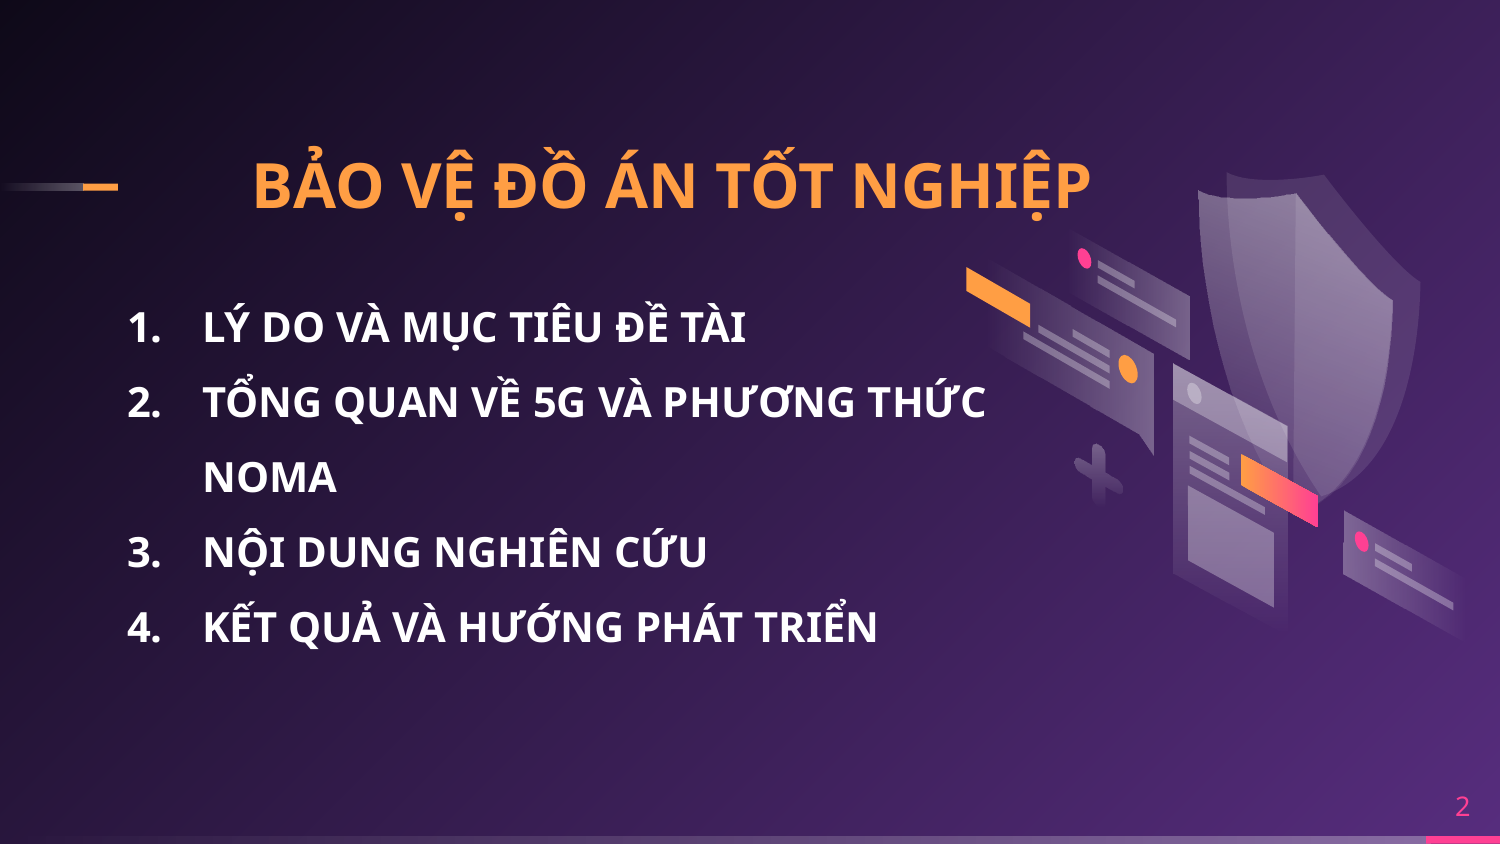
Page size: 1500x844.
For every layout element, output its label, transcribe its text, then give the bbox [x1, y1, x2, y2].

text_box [966, 171, 1467, 644]
title BẢO VỆ ĐỒ ÁN TỐT NGHIỆP [140, 137, 1205, 223]
list LÝ DO VÀ MỤC TIÊU ĐỀ TÀI TỔNG QUAN VỀ 5G VÀ PHƯƠNG THỨC NOMA NỘI DUNG NGHIÊN CỨU KẾT QUẢ VÀ HƯỚNG PHÁT TRIỂN [127, 275, 961, 623]
slide_number 2 [1426, 779, 1500, 837]
